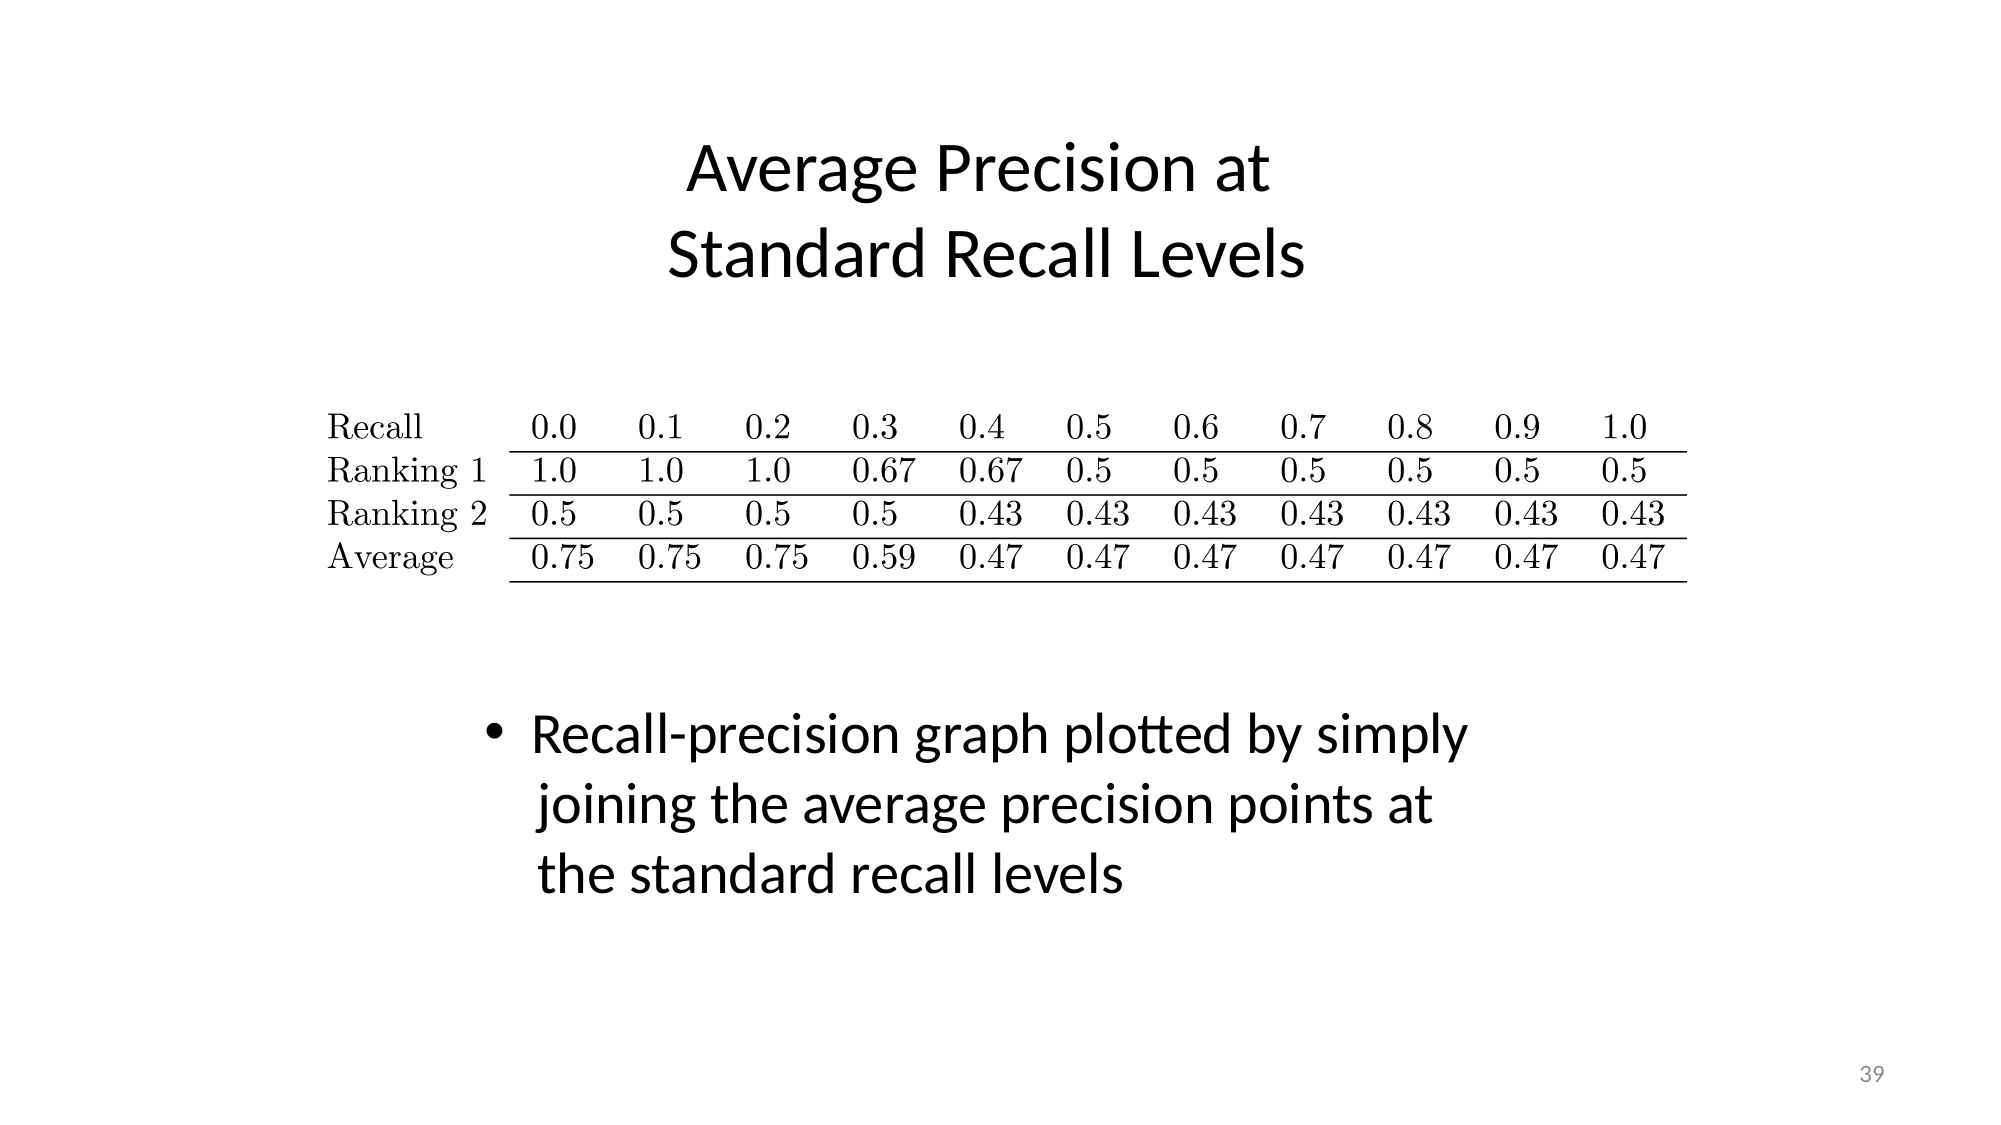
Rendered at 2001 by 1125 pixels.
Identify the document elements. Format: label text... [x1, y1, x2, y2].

picture [324, 412, 1688, 586]
text_box Recall-precision graph plotted by simply joining the average precision points at the standard recall levels [469, 687, 1498, 913]
slide_number 39 [1433, 1042, 1900, 1103]
title Average Precision at Standard Recall Levels [312, 112, 1663, 300]
